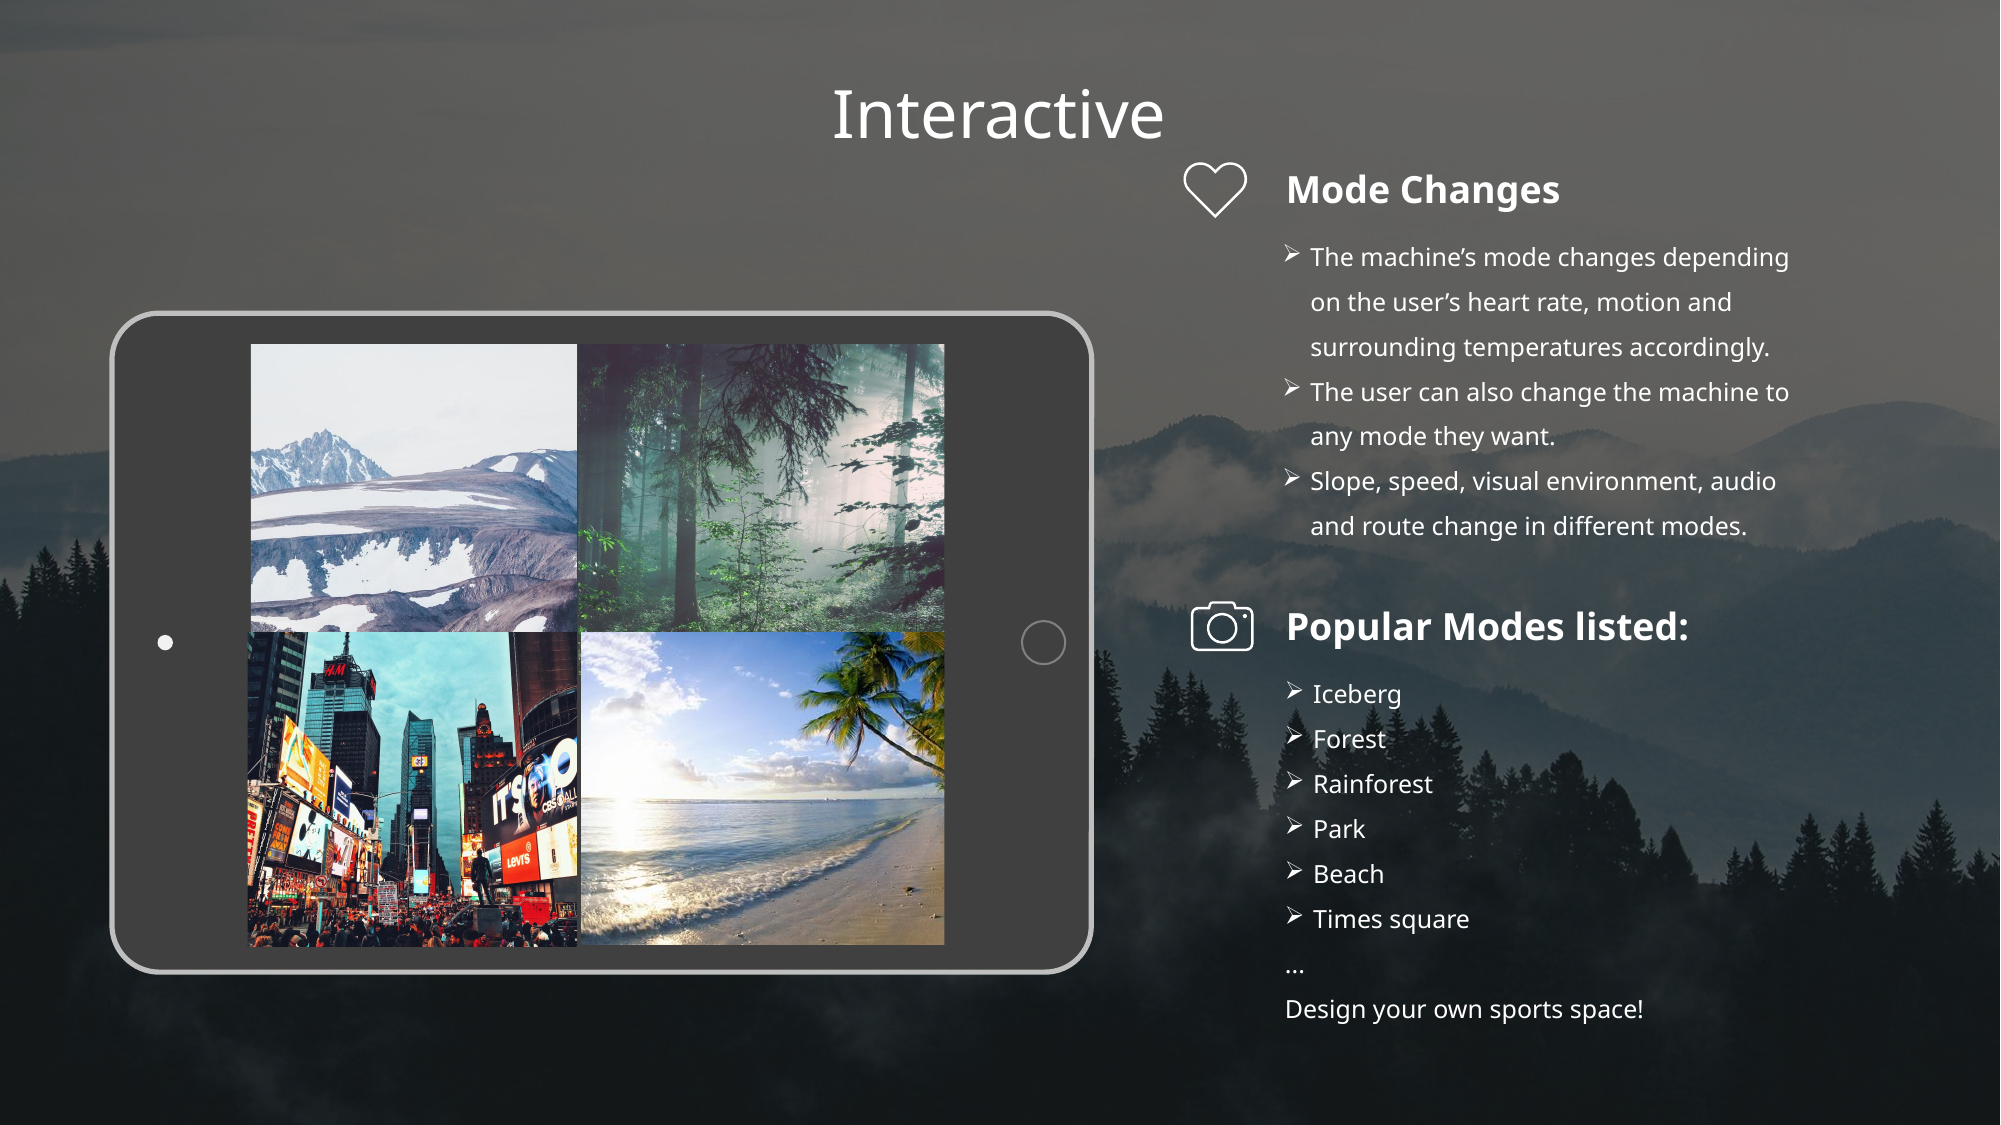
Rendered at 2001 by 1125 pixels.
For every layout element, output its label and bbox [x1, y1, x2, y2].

text_box [272, 152, 932, 632]
text_box [272, 947, 932, 1125]
picture [0, 0, 2000, 1125]
